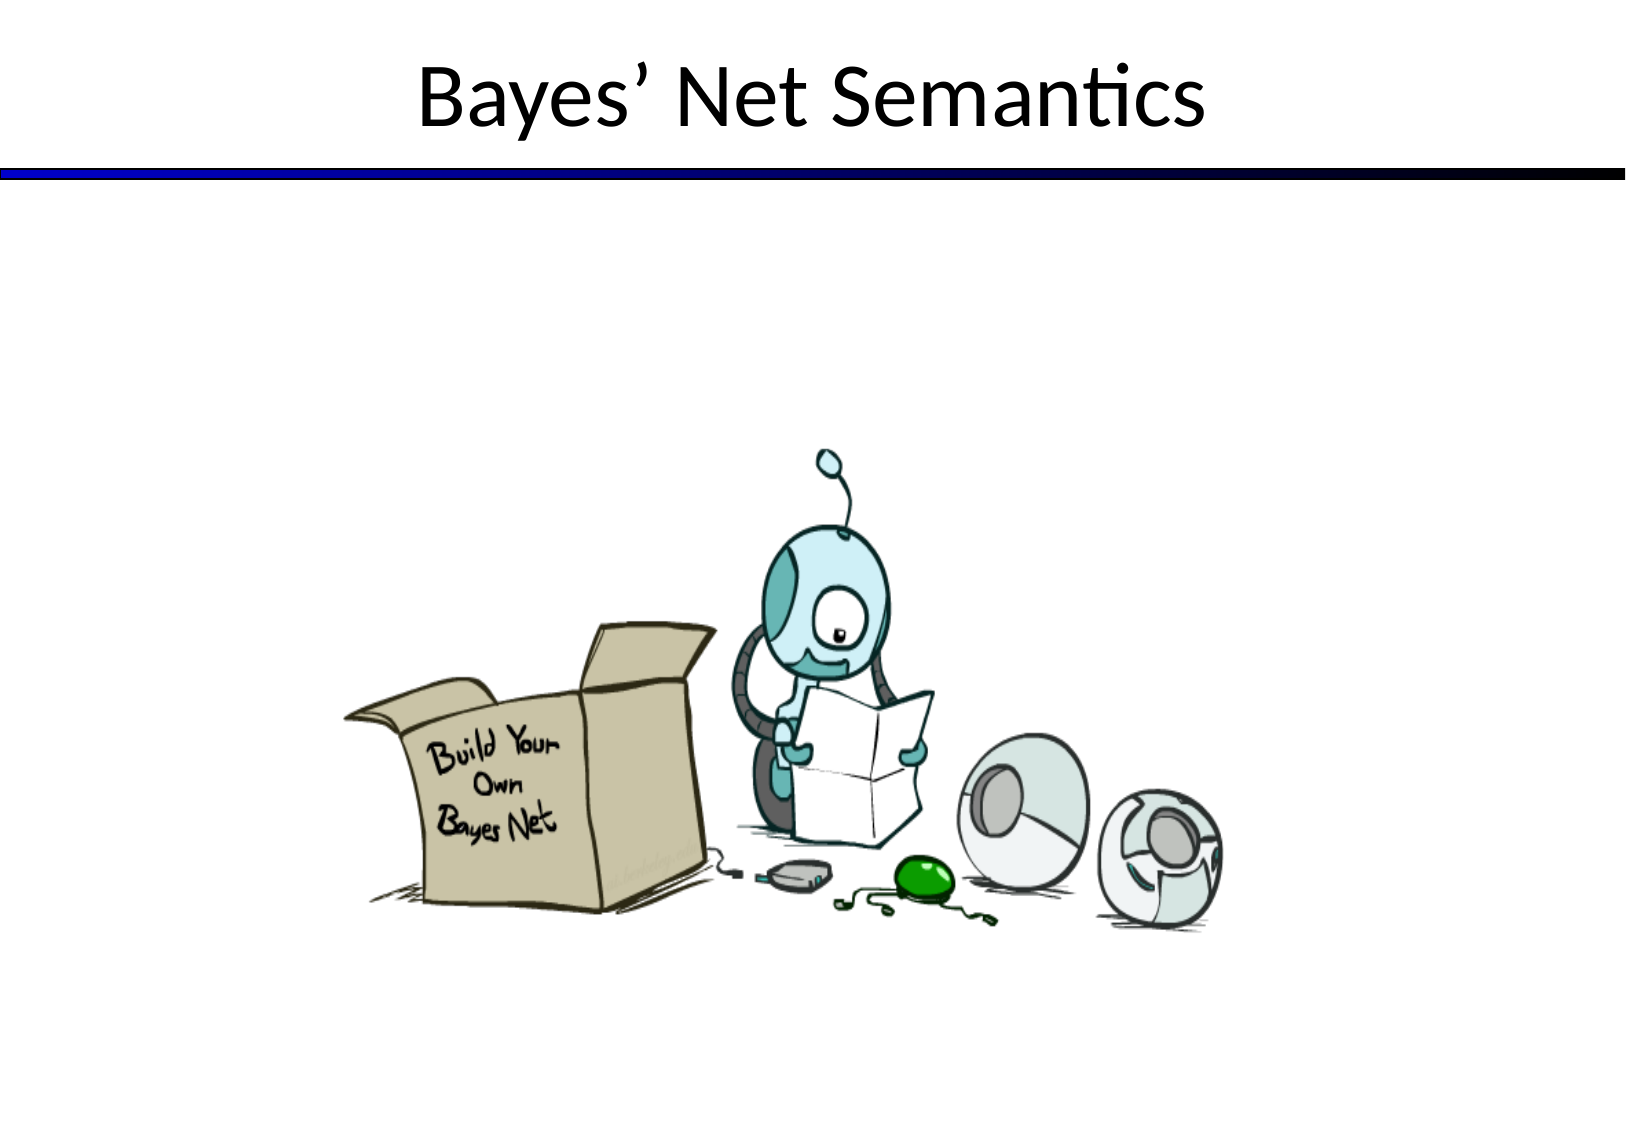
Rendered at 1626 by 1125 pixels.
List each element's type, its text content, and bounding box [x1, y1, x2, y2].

picture [334, 437, 1625, 1125]
title Bayes’ Net Semantics [0, 0, 1625, 184]
